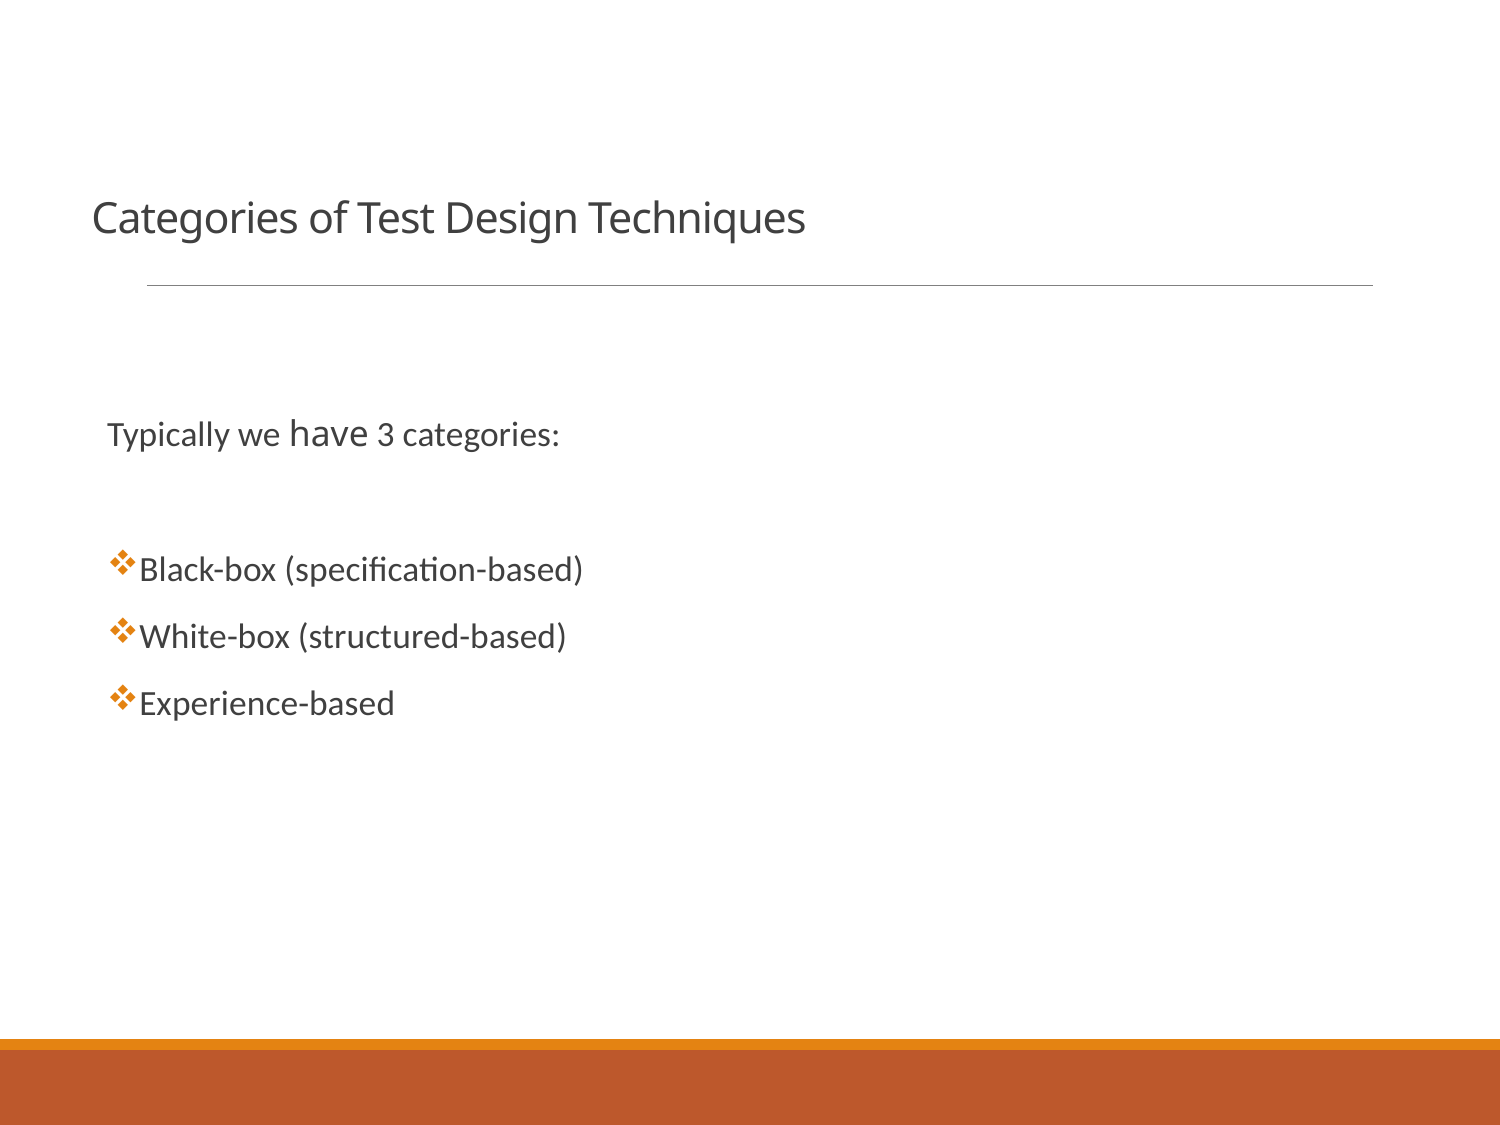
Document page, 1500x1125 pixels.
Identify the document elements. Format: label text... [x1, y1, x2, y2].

title Categories of Test Design Techniques [76, 190, 1363, 250]
list Typically we have 3 categories: Black-box (specification-based) White-box (structured-based) Experience-based [107, 272, 1393, 935]
